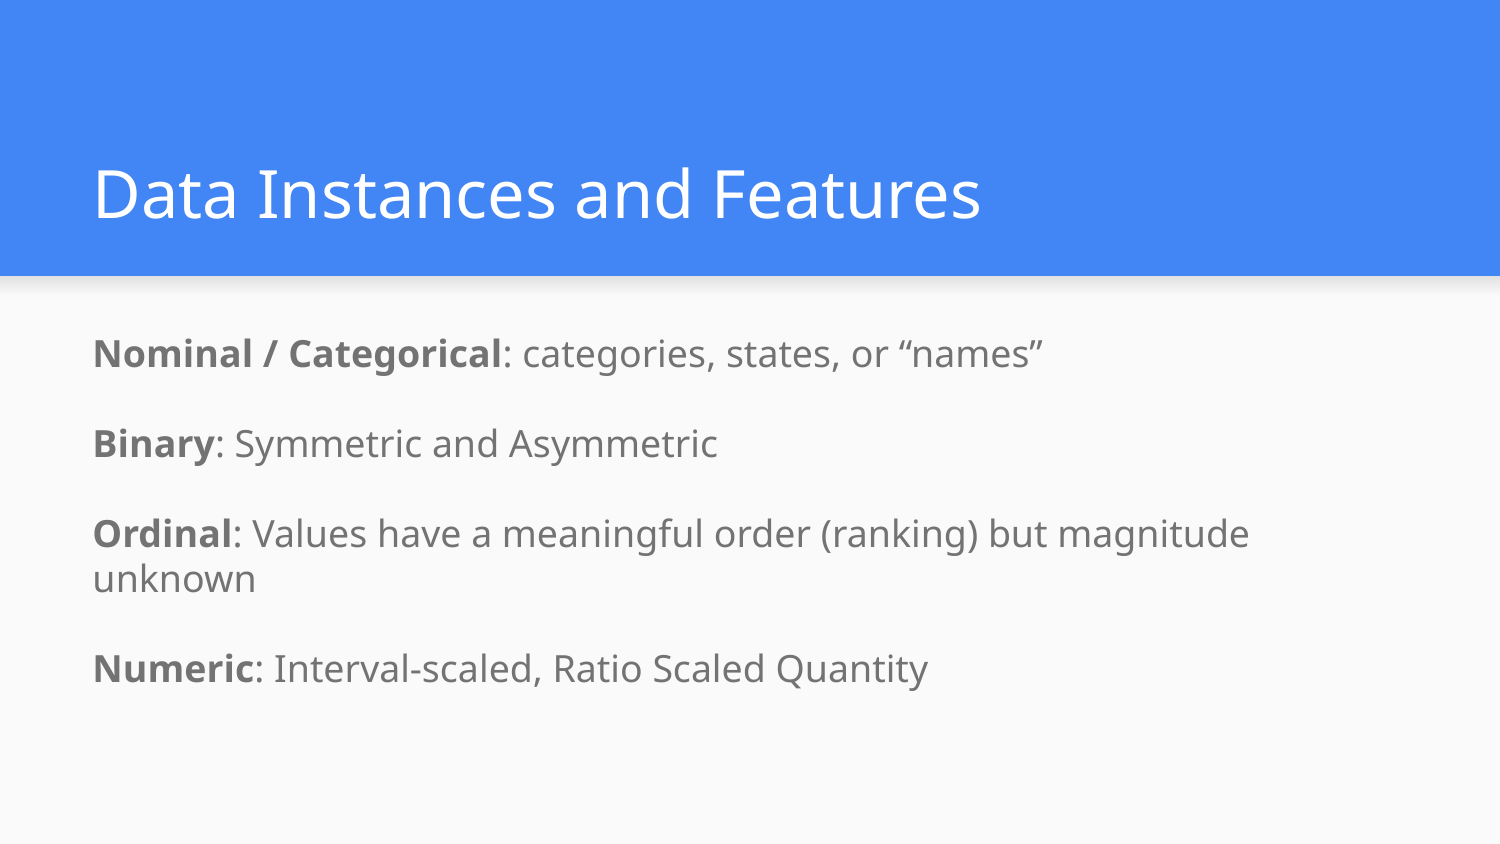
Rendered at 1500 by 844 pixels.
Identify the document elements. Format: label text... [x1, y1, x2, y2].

title Data Instances and Features [77, 121, 1427, 248]
list Nominal / Categorical: categories, states, or “names” Binary: Symmetric and Asymmetric Ordinal: Values have a meaningful order (ranking) but magnitude unknown Numeric: Interval-scaled, Ratio Scaled Quantity [77, 314, 1427, 760]
